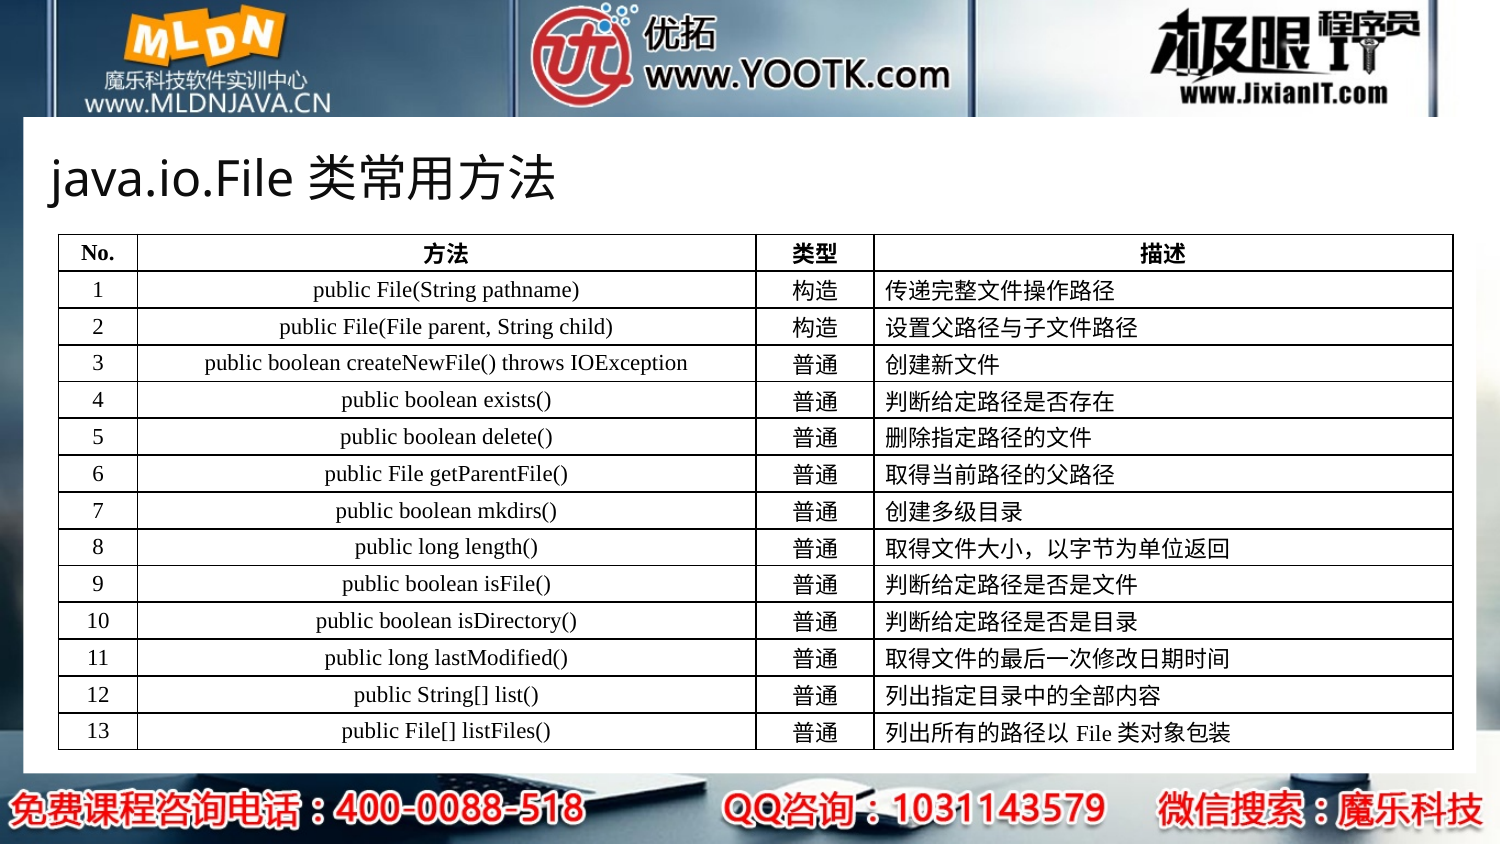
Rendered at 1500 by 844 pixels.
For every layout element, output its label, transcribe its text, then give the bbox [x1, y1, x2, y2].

table_cell 普通 [757, 603, 873, 638]
table_cell 判断给定路径是否是目录 [875, 603, 1452, 638]
table_header 描述 [875, 235, 1452, 270]
table_cell 普通 [757, 382, 873, 417]
table_cell 8 [59, 530, 137, 565]
table_cell 普通 [757, 456, 873, 491]
picture [0, 0, 1500, 844]
table_cell 列出指定目录中的全部内容 [875, 677, 1452, 712]
table_cell 普通 [757, 640, 873, 675]
table_cell public boolean isDirectory() [138, 603, 755, 638]
table_cell 构造 [757, 272, 873, 307]
table_cell public boolean mkdirs() [138, 493, 755, 528]
title java.io.File类常用方法 [34, 128, 1466, 225]
table_cell 判断给定路径是否存在 [875, 382, 1452, 417]
table_cell 7 [59, 493, 137, 528]
table_cell public String[] list() [138, 677, 755, 712]
table_cell 取得文件大小，以字节为单位返回 [875, 530, 1452, 565]
table_cell public boolean isFile() [138, 566, 755, 601]
table_cell public File getParentFile() [138, 456, 755, 491]
table_cell 6 [59, 456, 137, 491]
table_cell 取得文件的最后一次修改日期时间 [875, 640, 1452, 675]
table_cell public boolean delete() [138, 419, 755, 454]
table_cell 2 [59, 309, 137, 344]
table_cell 1 [59, 272, 137, 307]
table_cell 13 [59, 714, 137, 749]
table_cell 取得当前路径的父路径 [875, 456, 1452, 491]
table_cell 10 [59, 603, 137, 638]
table_cell public File(String pathname) [138, 272, 755, 307]
table_cell 创建新文件 [875, 346, 1452, 381]
table_cell 普通 [757, 419, 873, 454]
table_cell 创建多级目录 [875, 493, 1452, 528]
table_cell 普通 [757, 566, 873, 601]
table_cell public File(File parent, String child) [138, 309, 755, 344]
table_cell public long length() [138, 530, 755, 565]
table_cell 普通 [757, 714, 873, 749]
table_cell 删除指定路径的文件 [875, 419, 1452, 454]
table_cell 11 [59, 640, 137, 675]
table_header 方法 [138, 235, 755, 270]
table_cell public boolean createNewFile() throws IOException [138, 346, 755, 381]
table_header 类型 [757, 235, 873, 270]
table_cell 普通 [757, 493, 873, 528]
table_cell 5 [59, 419, 137, 454]
table_cell 4 [59, 382, 137, 417]
table_cell 列出所有的路径以File类对象包装 [875, 714, 1452, 749]
table_cell 普通 [757, 530, 873, 565]
table_cell 判断给定路径是否是文件 [875, 566, 1452, 601]
table_cell 普通 [757, 677, 873, 712]
table_cell 设置父路径与子文件路径 [875, 309, 1452, 344]
table_cell public long lastModified() [138, 640, 755, 675]
table_cell 9 [59, 566, 137, 601]
table_header No. [59, 235, 137, 270]
table_cell 12 [59, 677, 137, 712]
table_cell public File[] listFiles() [138, 714, 755, 749]
table_cell 构造 [757, 309, 873, 344]
table_cell 普通 [757, 346, 873, 381]
table_cell 传递完整文件操作路径 [875, 272, 1452, 307]
table_cell public boolean exists() [138, 382, 755, 417]
table_cell 3 [59, 346, 137, 381]
